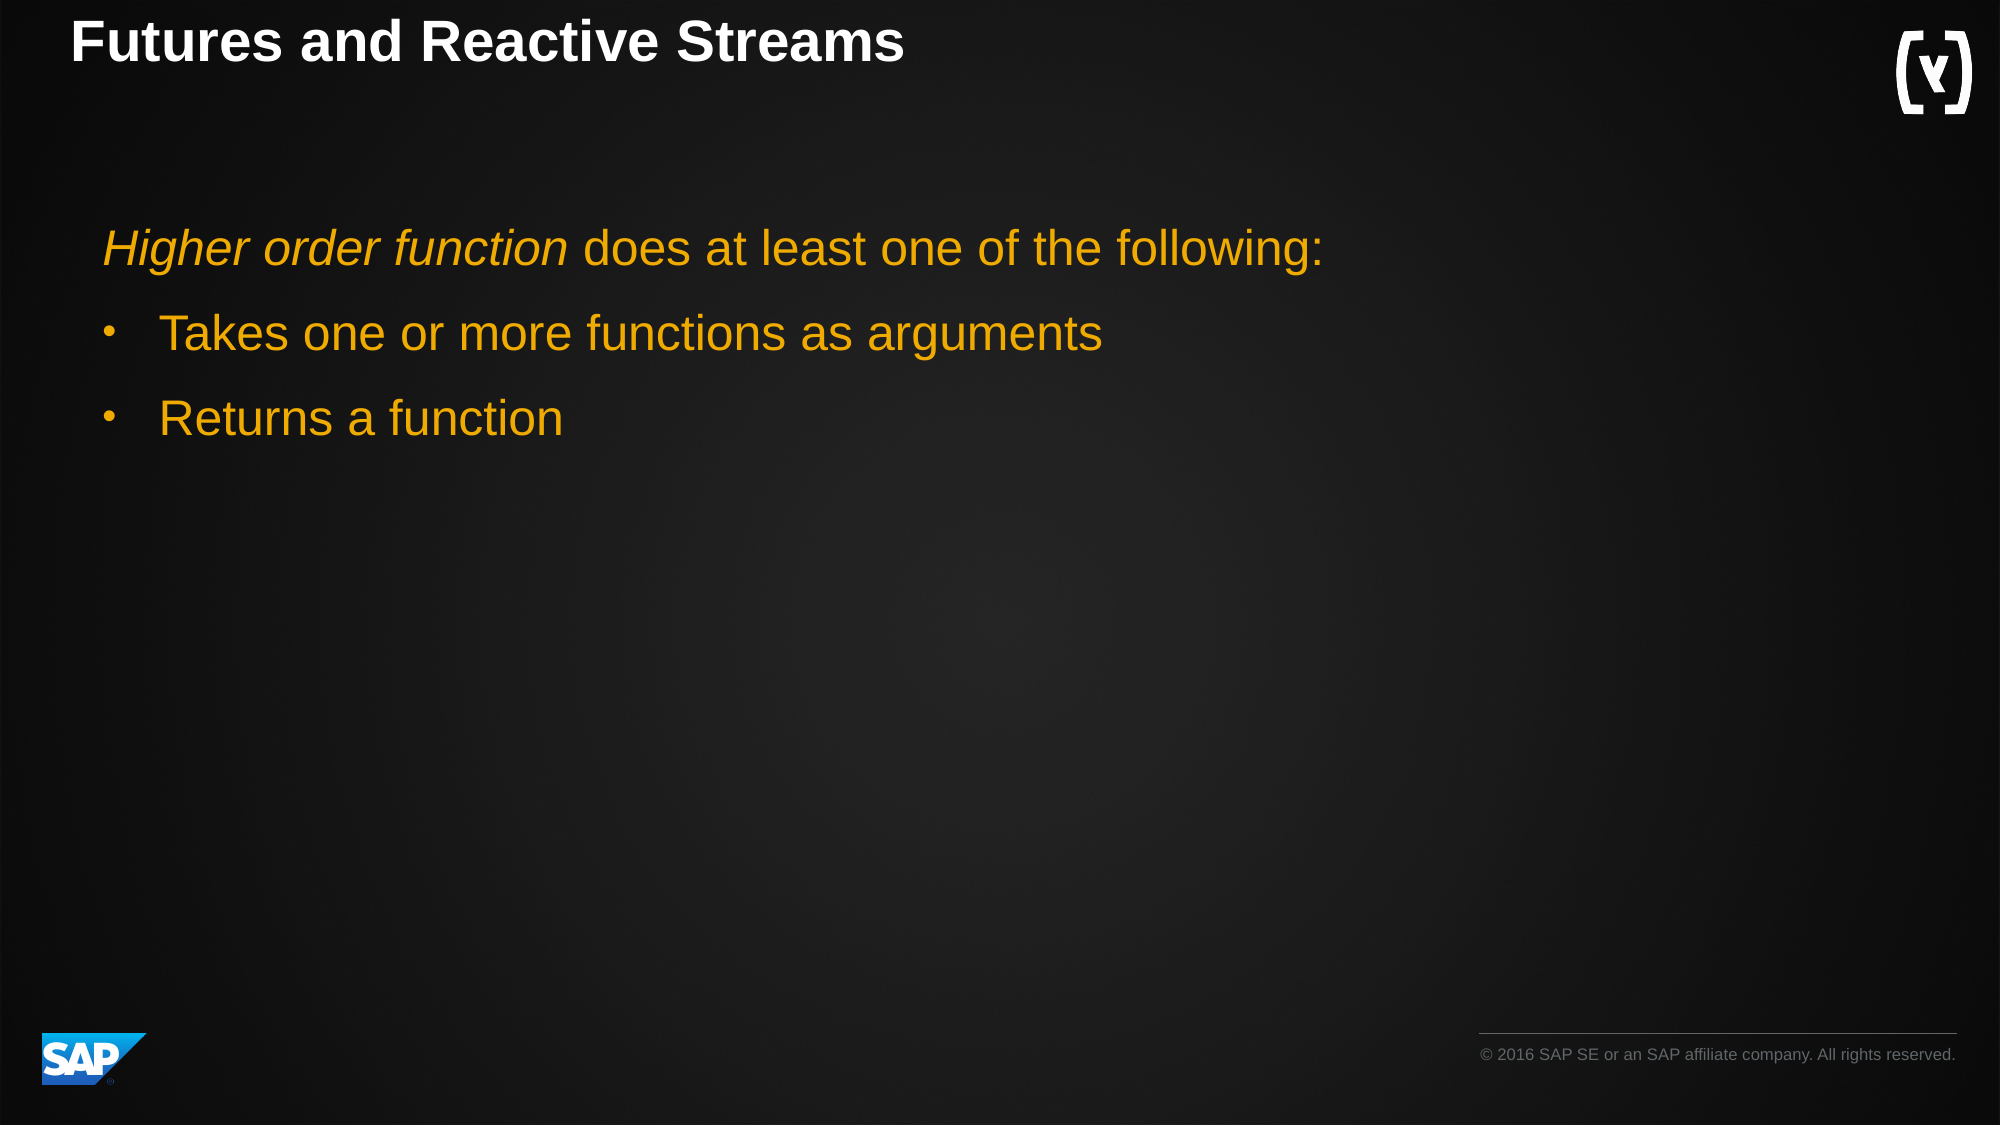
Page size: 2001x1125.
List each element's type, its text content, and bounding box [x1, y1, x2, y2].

title Futures and Reactive Streams [70, 10, 1930, 135]
text_box Higher order function does at least one of the following: Takes one or more functions as arguments Returns a function [87, 208, 1476, 623]
picture [0, 0, 2000, 1125]
